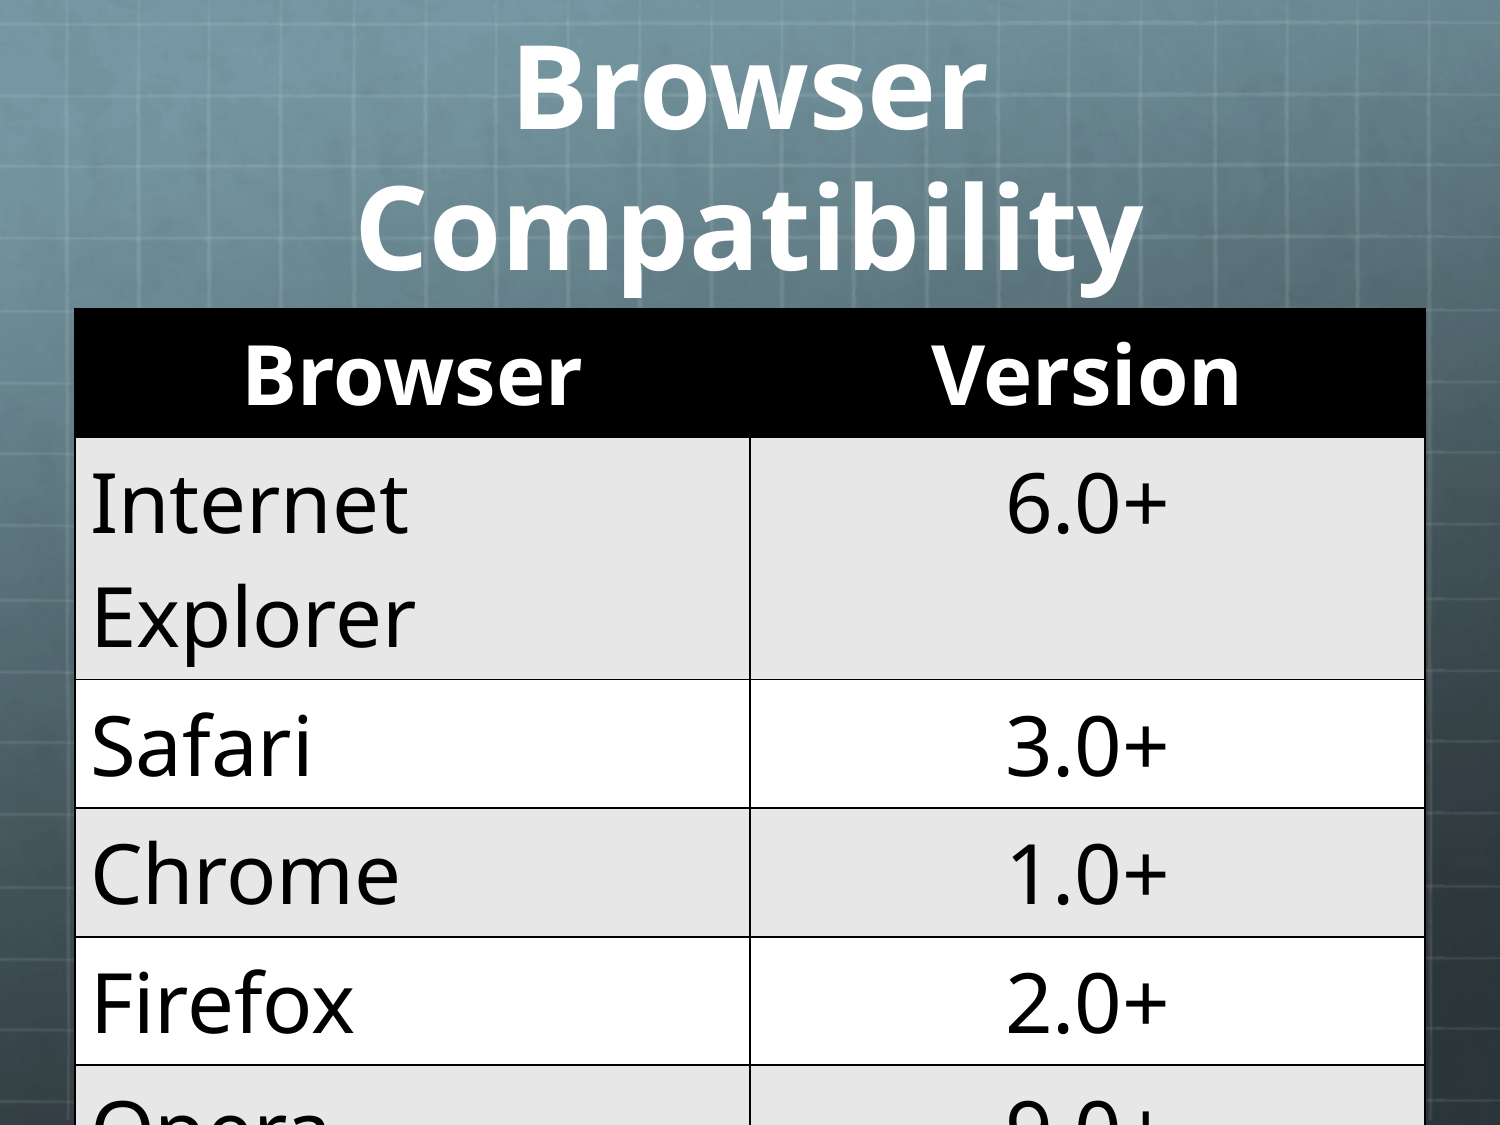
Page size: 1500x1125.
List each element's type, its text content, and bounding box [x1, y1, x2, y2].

picture [0, 0, 1500, 1125]
table_header Browser [76, 310, 749, 437]
table_cell 1.0+ [751, 809, 1424, 936]
table_header Version [751, 310, 1424, 437]
title Browser Compatibility [127, 17, 1372, 289]
table_cell Firefox [76, 938, 749, 1064]
table_cell Safari [76, 680, 749, 807]
table_cell 9.0+ [751, 1066, 1424, 1125]
table_cell 6.0+ [751, 438, 1424, 679]
table_cell Chrome [76, 809, 749, 936]
table_cell Opera [76, 1066, 749, 1125]
table_cell Internet Explorer [76, 438, 749, 679]
table_cell 3.0+ [751, 680, 1424, 807]
table_cell 2.0+ [751, 938, 1424, 1064]
